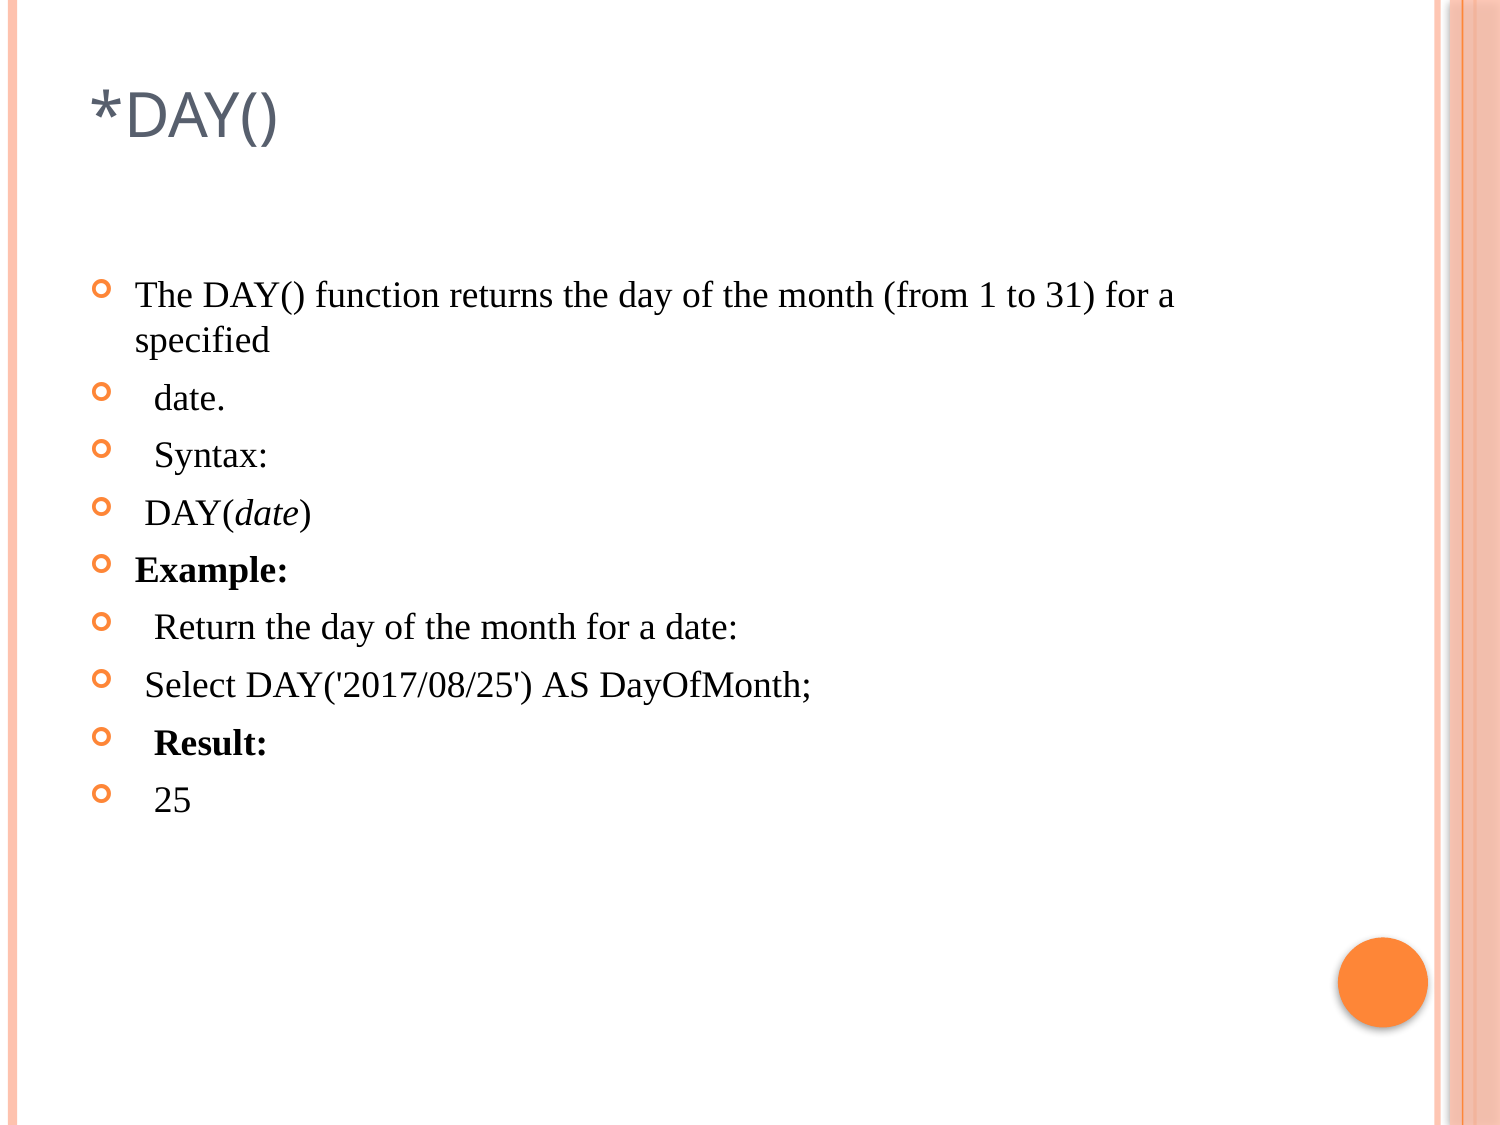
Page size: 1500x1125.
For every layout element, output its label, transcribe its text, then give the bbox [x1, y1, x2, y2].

list The DAY() function returns the day of the month (from 1 to 31) for a specified date. Syntax: DAY(date) Example: Return the day of the month for a date: Select DAY('2017/08/25') AS DayOfMonth; Result: 25 [75, 262, 1300, 1062]
title *DAY() [75, 45, 1300, 233]
